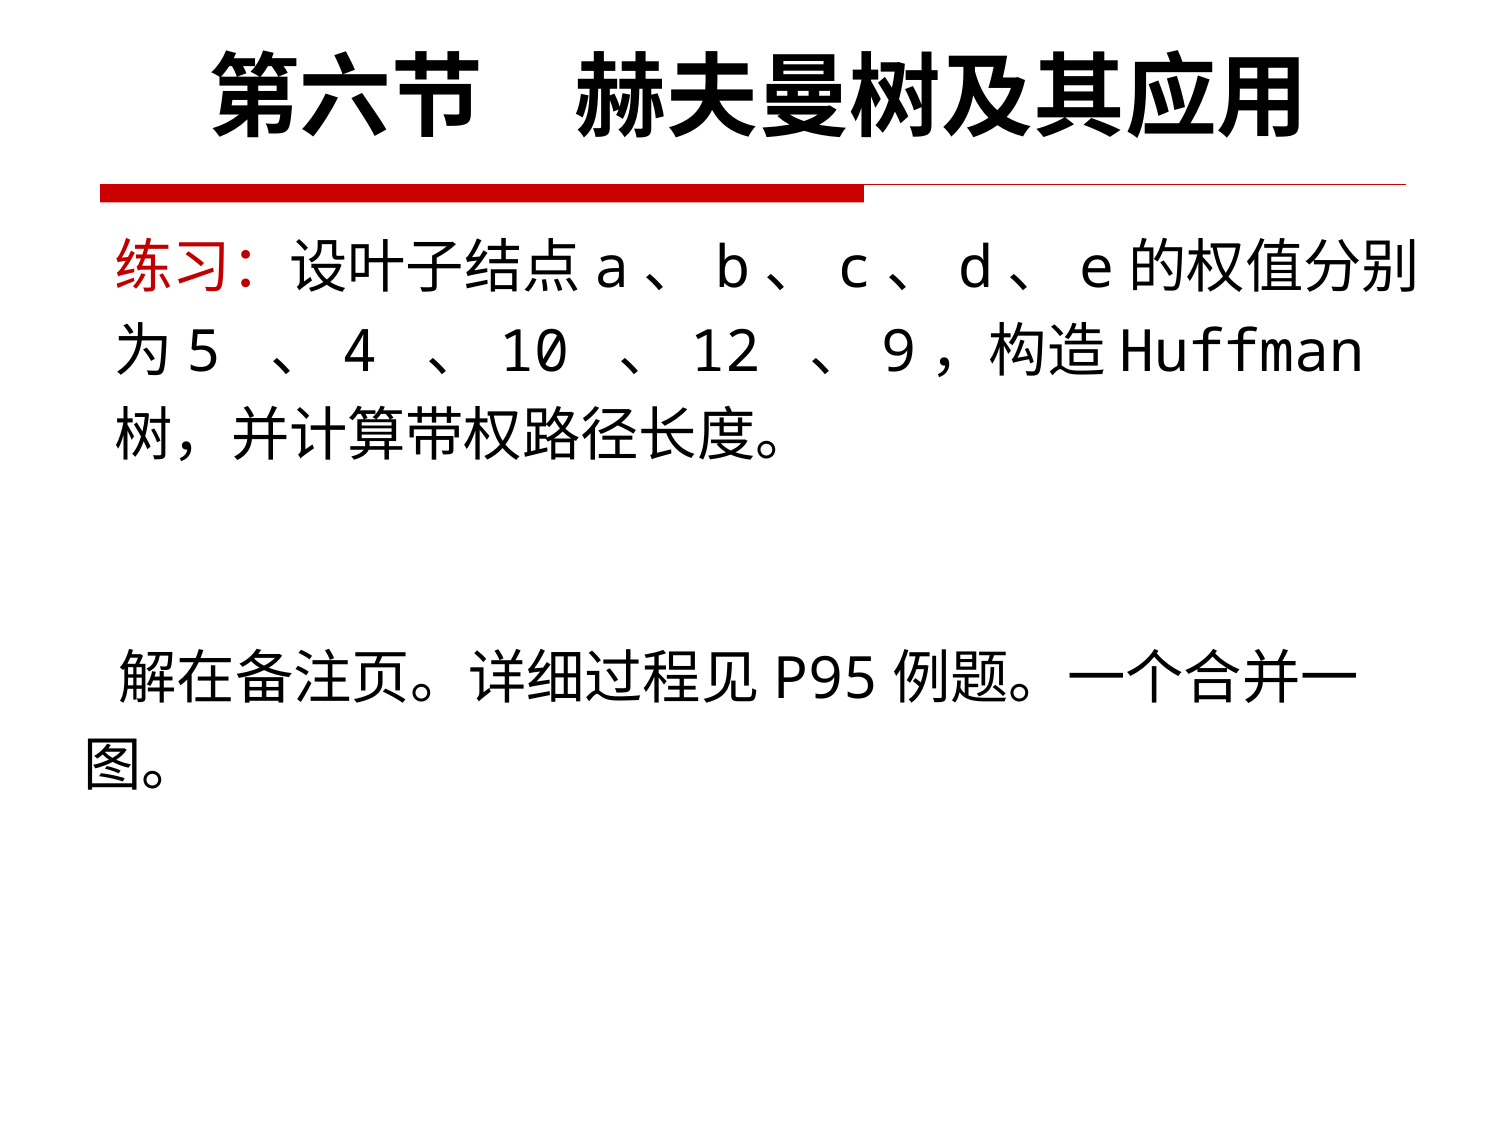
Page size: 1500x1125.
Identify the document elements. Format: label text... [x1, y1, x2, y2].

text_box 练习：设叶子结点a、b、c、d、e的权值分别为5 、4 、10 、12 、9，构造Huffman树，并计算带权路径长度。 [99, 208, 1451, 475]
text_box 第六节 赫夫曼树及其应用 [64, 30, 1453, 156]
text_box 解在备注页。详细过程见P95例题。一个合并一图。 [68, 597, 1420, 805]
